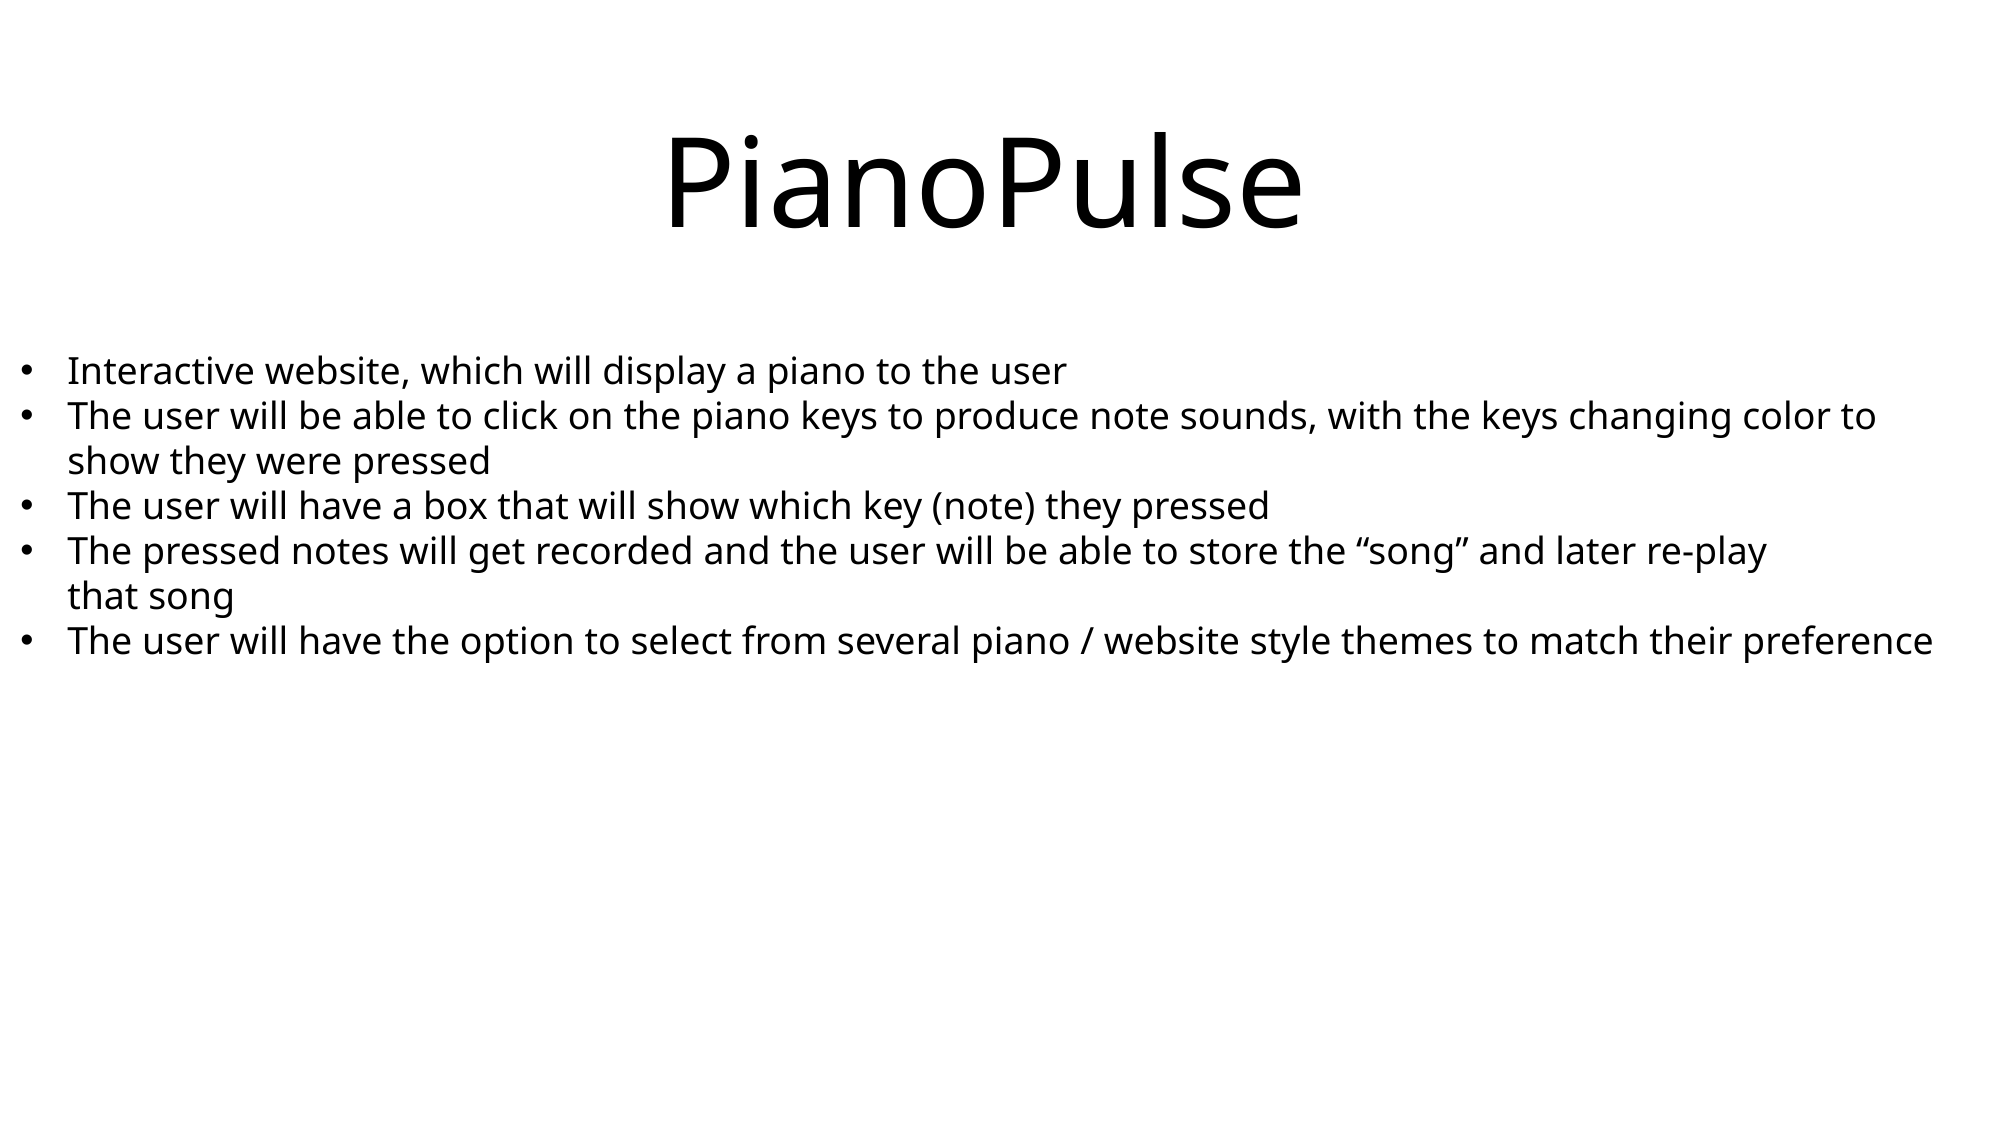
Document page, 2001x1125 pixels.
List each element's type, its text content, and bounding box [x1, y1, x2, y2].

text_box Interactive website, which will display a piano to the user The user will be able to click on the piano keys to produce note sounds, with the keys changing color to show they were pressed The user will have a box that will show which key (note) they pressed The pressed notes will get recorded and the user will be able to store the “song” and later re-play that song The user will have the option to select from several piano / website style themes to match their preference [5, 339, 1951, 715]
title PianoPulse [249, 94, 1750, 263]
